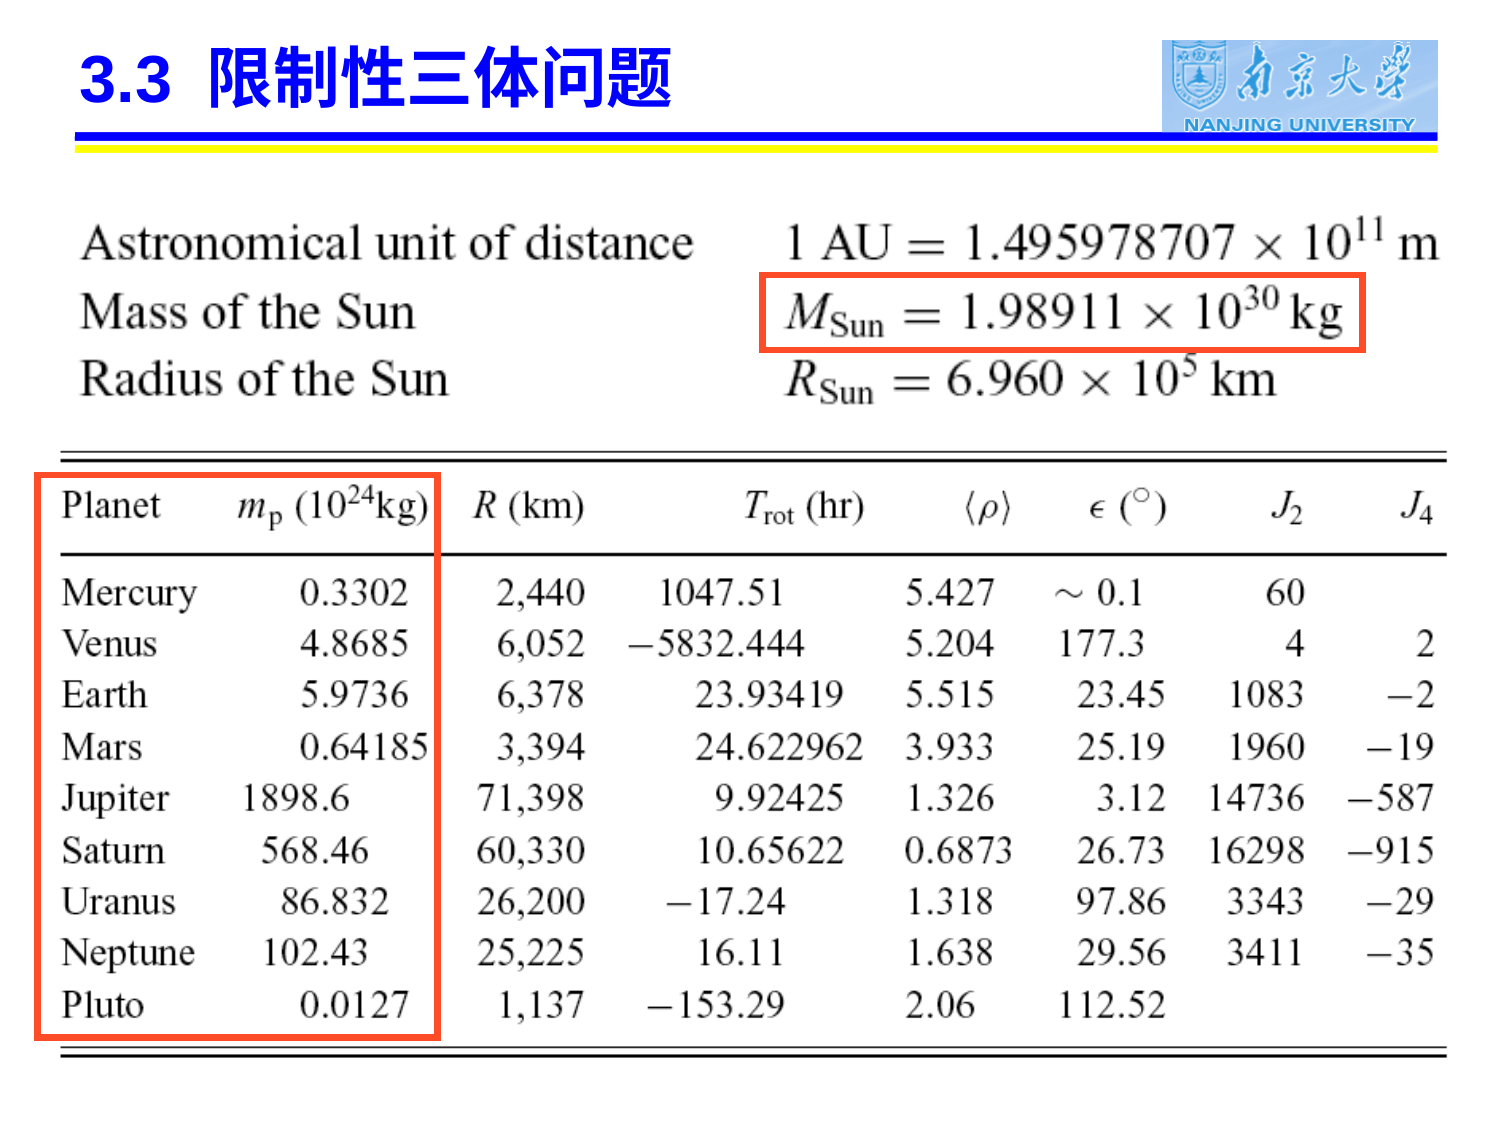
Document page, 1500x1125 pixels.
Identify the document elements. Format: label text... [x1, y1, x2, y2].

title 3.3 限制性三体问题 [64, 28, 1152, 124]
picture [37, 437, 1463, 1077]
picture [49, 212, 1453, 415]
picture [1162, 40, 1438, 137]
